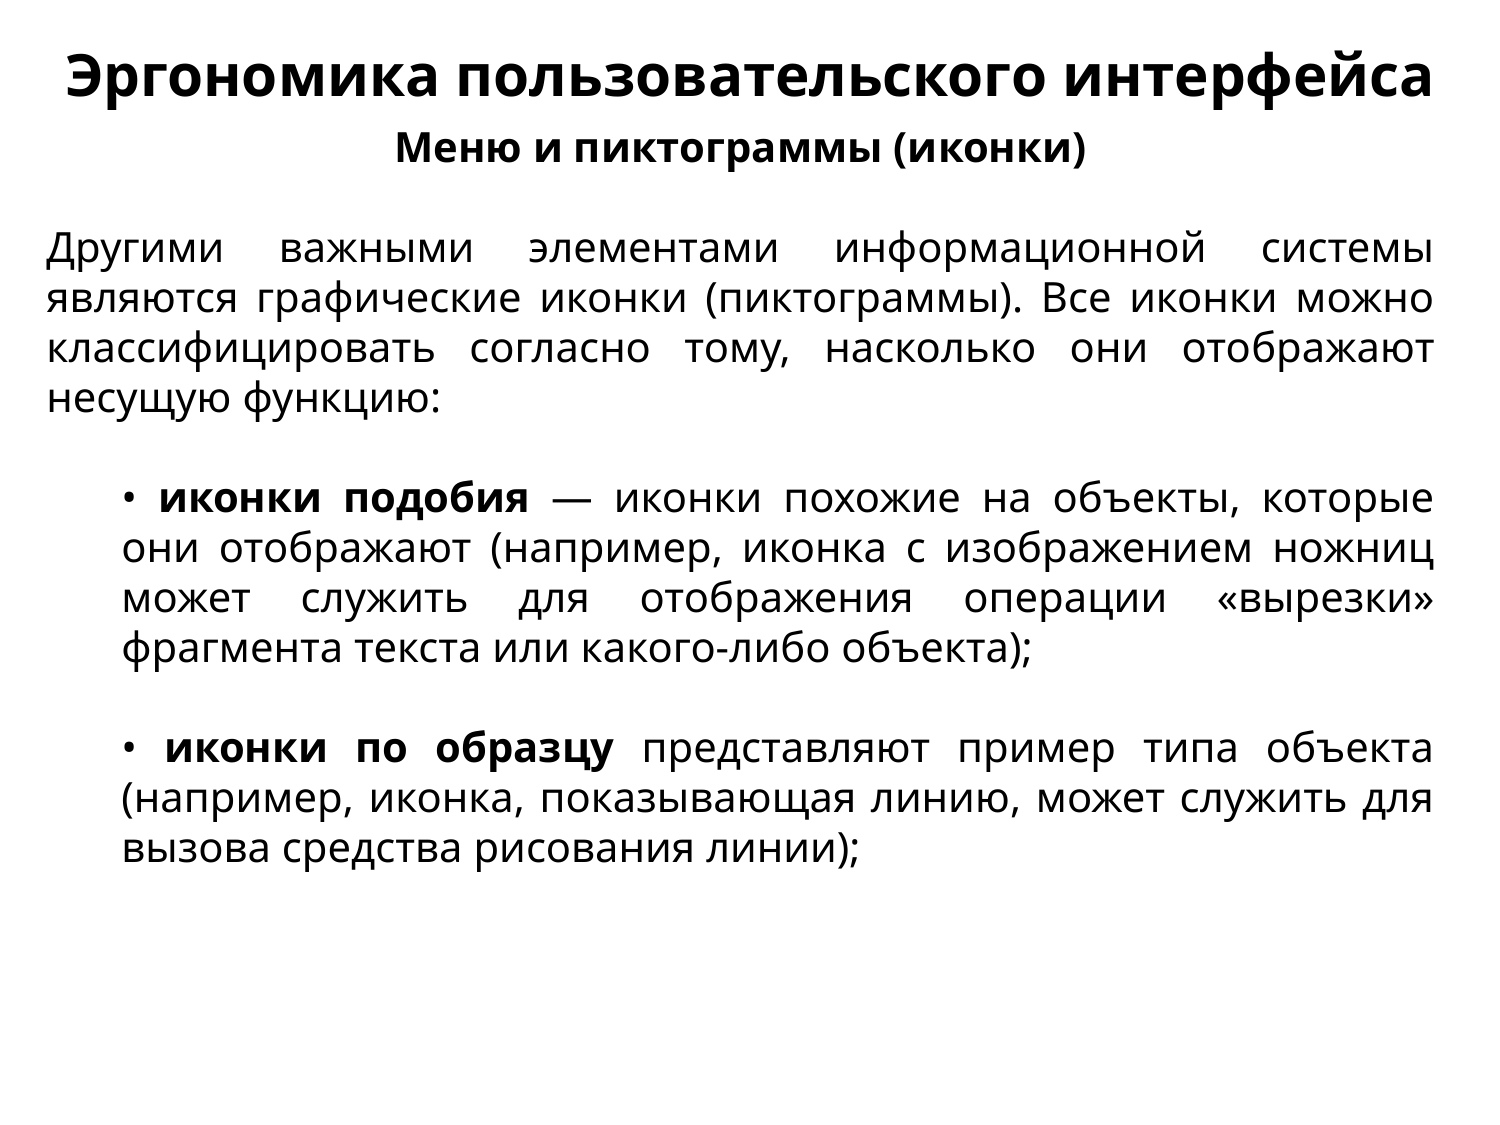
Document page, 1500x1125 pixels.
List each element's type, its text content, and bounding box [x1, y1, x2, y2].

text_box Меню и пиктограммы (иконки) Другими важными элементами информационной системы являются графические иконки (пиктограммы). Все иконки можно классифицировать согласно тому, насколько они ото­бражают несущую функцию: • иконки подобия — иконки похожие на объекты, которые они отображают (например, иконка с изображением ножниц мо­жет служить для отображения операции «вырезки» фрагмента текста или какого-либо объекта); • иконки по образцу представляют пример типа объекта (например, иконка, показывающая линию, может служить для вызова средства рисования линии); [31, 113, 1450, 879]
text_box Эргономика пользовательского интерфейса [17, 30, 1483, 116]
